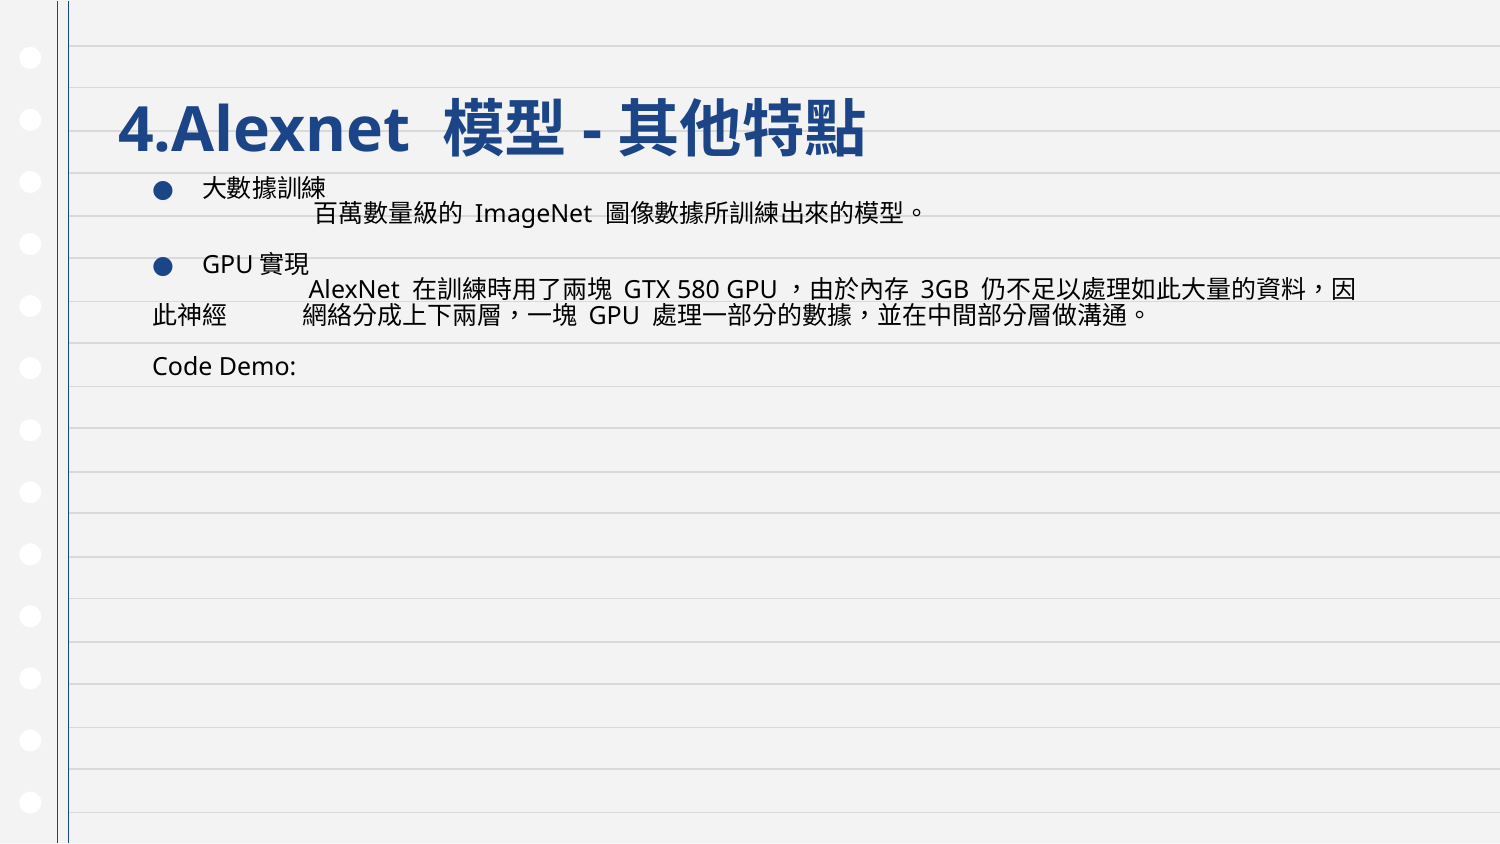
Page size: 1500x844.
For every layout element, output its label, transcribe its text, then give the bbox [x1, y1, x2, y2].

title 4.Alexnet 模型-其他特點 [118, 88, 1382, 148]
list 大數據訓練 百萬數量級的 ImageNet 圖像數據所訓練出來的模型。 GPU實現 AlexNet 在訓練時用了兩塊 GTX 580 GPU，由於內存 3GB 仍不足以處理如此大量的資料，因此神經 網絡分成上下兩層，一塊 GPU 處理一部分的數據，並在中間部分層做溝通。 Code Demo: [112, 161, 1376, 727]
